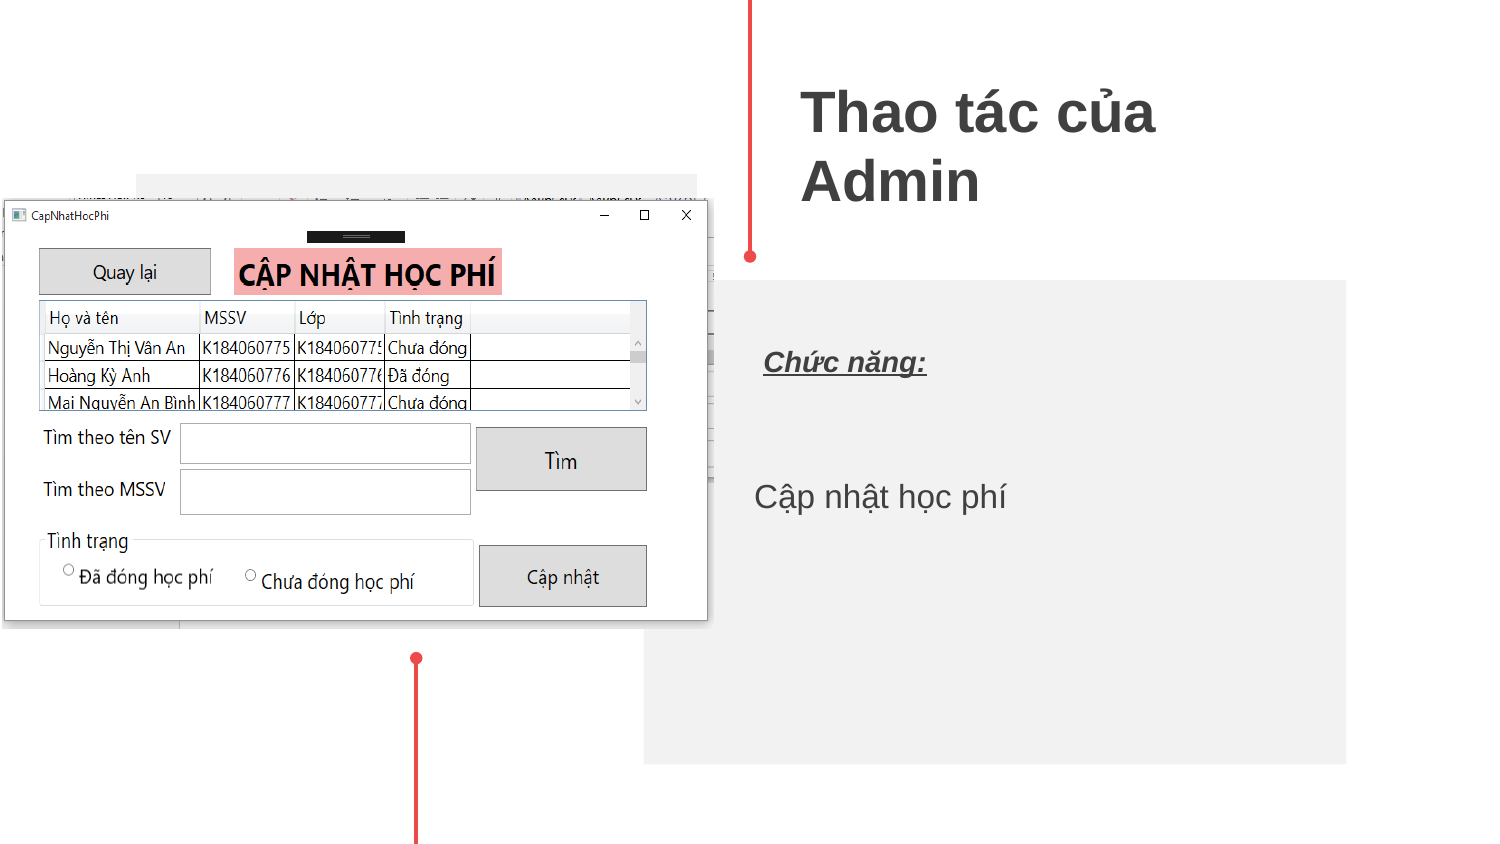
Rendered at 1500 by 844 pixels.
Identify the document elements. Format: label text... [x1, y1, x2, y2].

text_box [739, 335, 1292, 524]
text_box Thao tác của Admin [785, 30, 1239, 257]
picture [2, 173, 714, 629]
